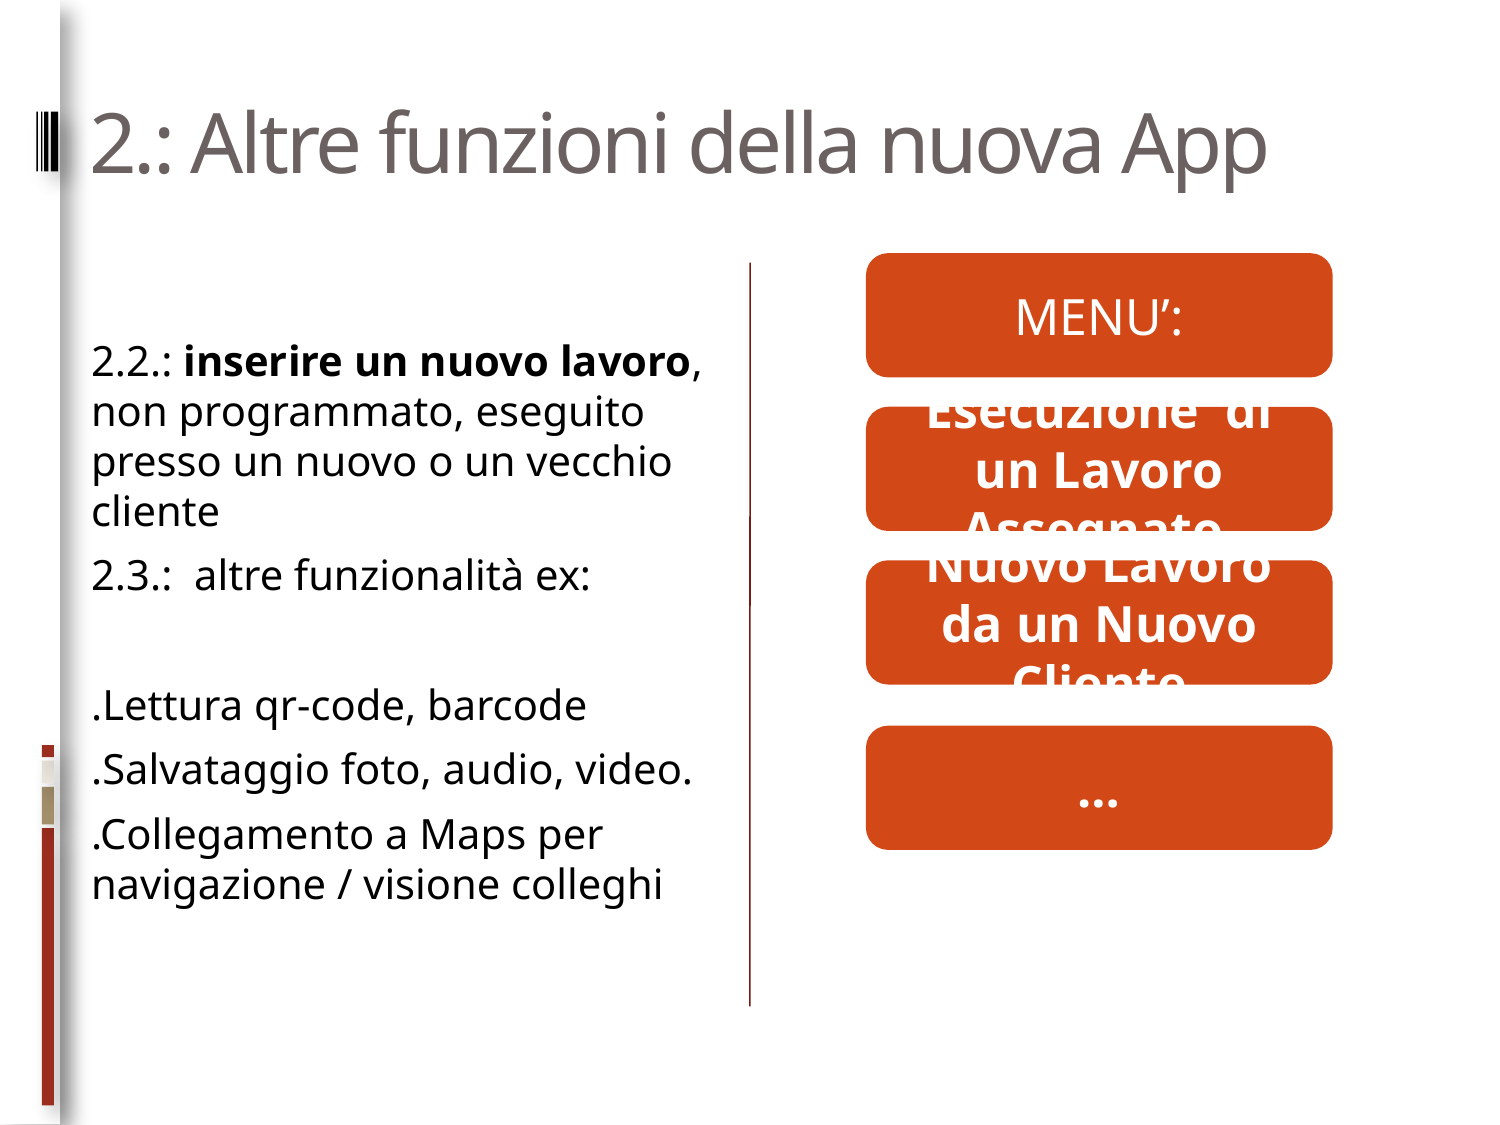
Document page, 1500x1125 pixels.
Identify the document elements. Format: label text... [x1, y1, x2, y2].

text_box MENU’: [865, 253, 1333, 378]
text_box Nuovo Lavoro da un Nuovo Cliente [865, 560, 1333, 685]
title 2.: Altre funzioni della nuova App [75, 34, 1425, 247]
text_box Esecuzione di un Lavoro Assegnato [865, 406, 1333, 531]
text_box … [865, 725, 1333, 850]
list 2.2.: inserire un nuovo lavoro, non programmato, eseguito presso un nuovo o un vecchio cliente 2.3.: altre funzionalità ex: .Lettura qr-code, barcode .Salvataggio foto, audio, video. .Collegamento a Maps per navigazione / visione colleghi [76, 262, 739, 1005]
